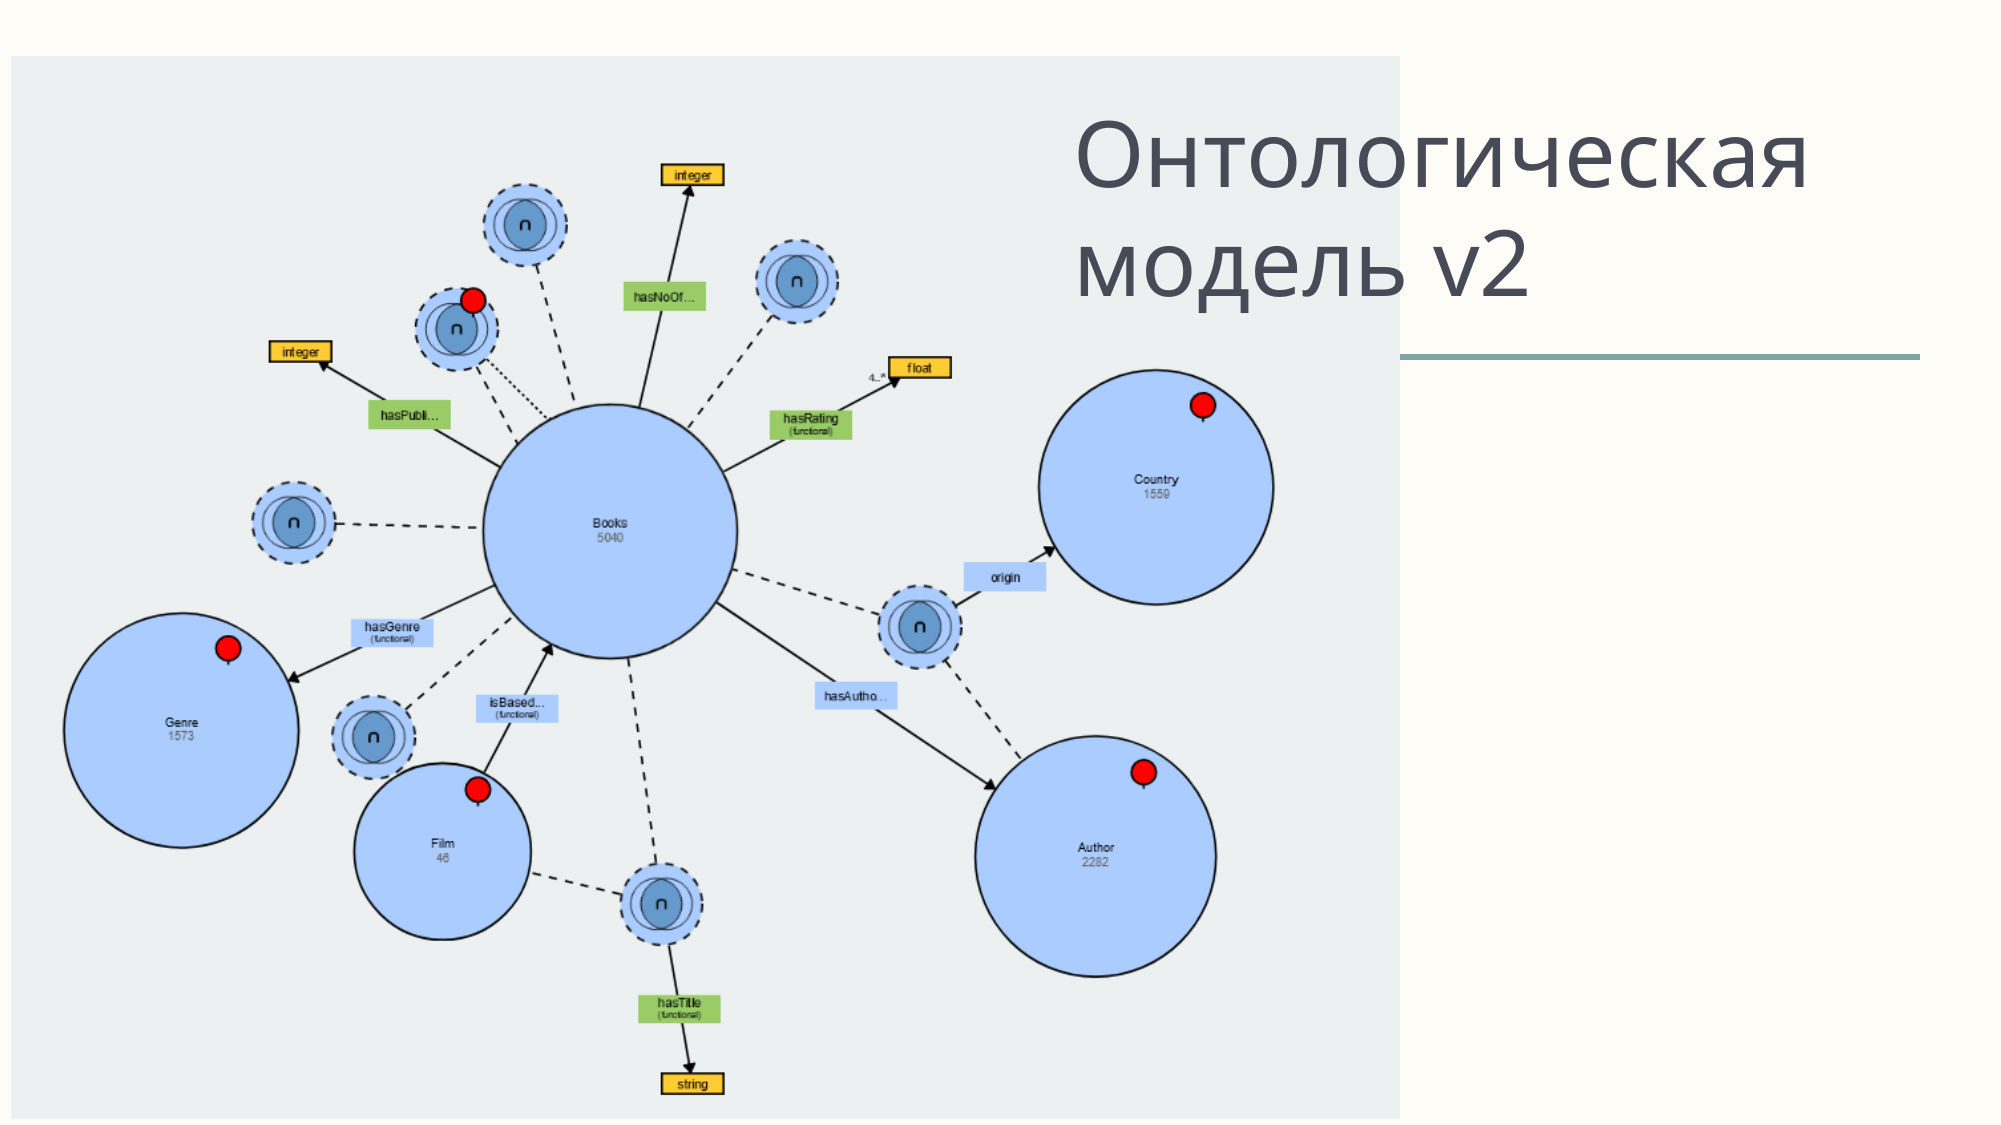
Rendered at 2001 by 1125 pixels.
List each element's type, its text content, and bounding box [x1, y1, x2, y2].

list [10, 56, 1400, 1120]
title Онтологическая модель v2 [1400, 93, 1920, 350]
